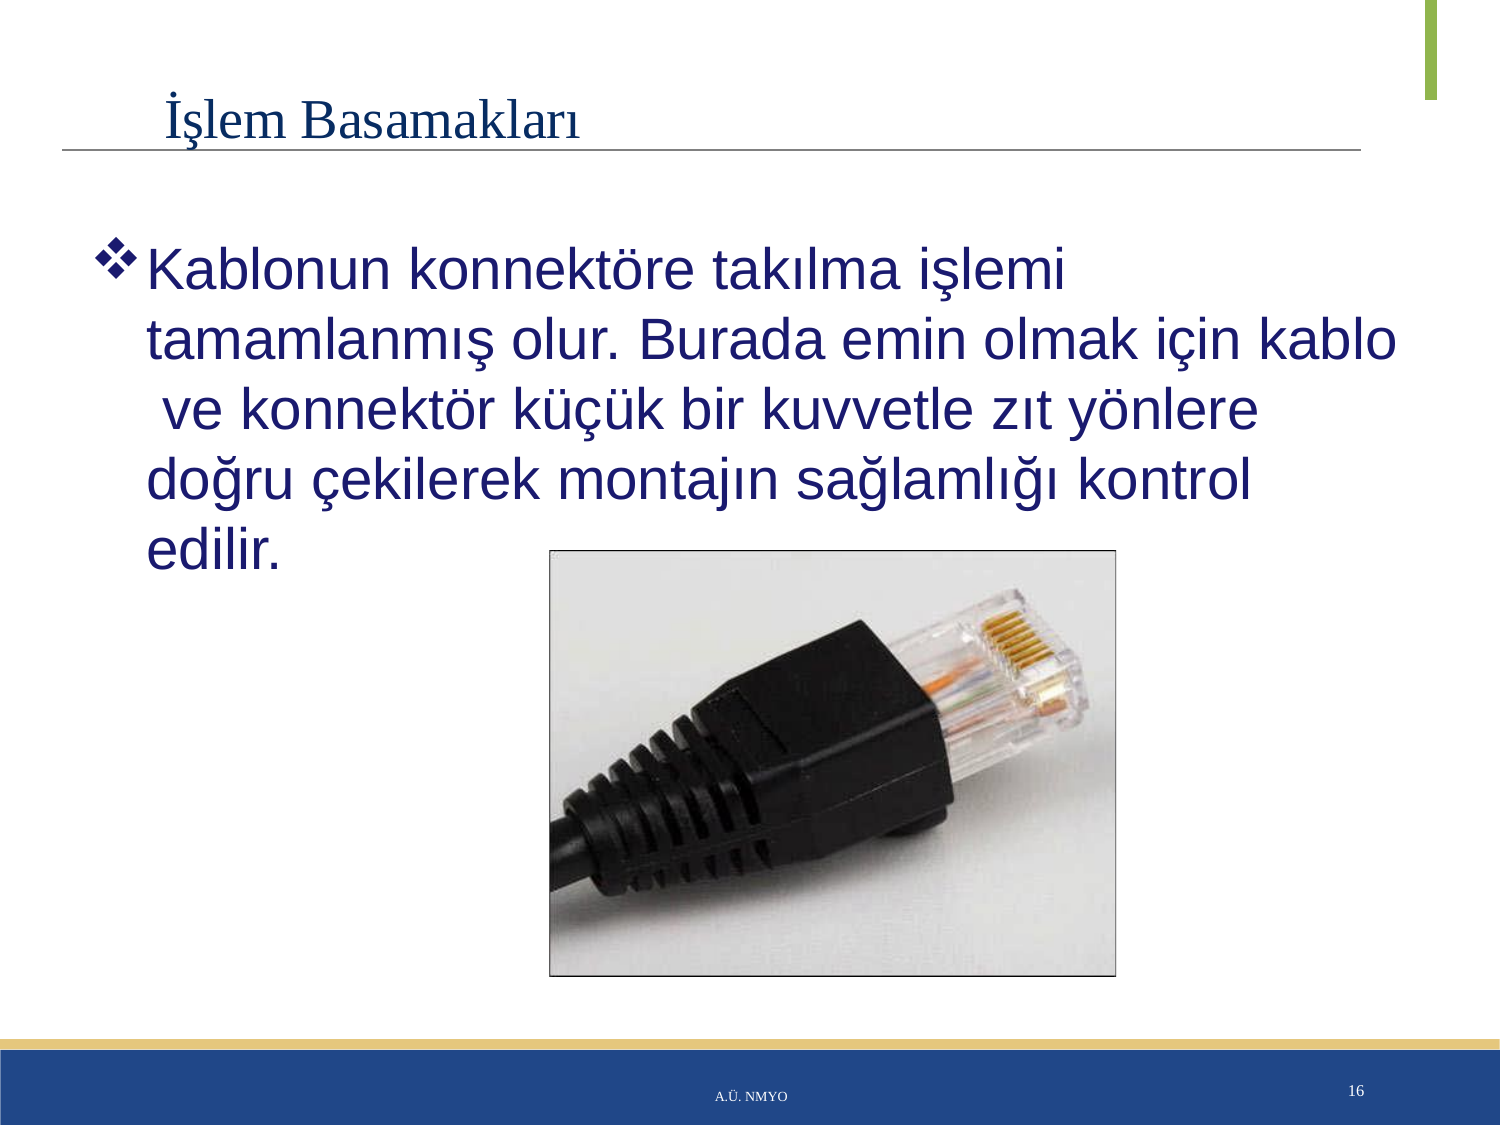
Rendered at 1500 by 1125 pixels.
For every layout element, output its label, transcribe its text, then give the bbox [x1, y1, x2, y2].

text_box [549, 550, 1117, 977]
slide_number 16 [1218, 1059, 1380, 1120]
footer A.Ü. NMYO [453, 763, 1047, 1125]
text_box Kablonun konnektöre takılma işlemi tamamlanmış olur. Burada emin olmak için kablo ve konnektör küçük bir kuvvetle zıt yönlere doğru çekilerek montajın sağlamlığı kontrol edilir. [87, 228, 1409, 581]
title İşlem Basamakları [62, 0, 1373, 150]
